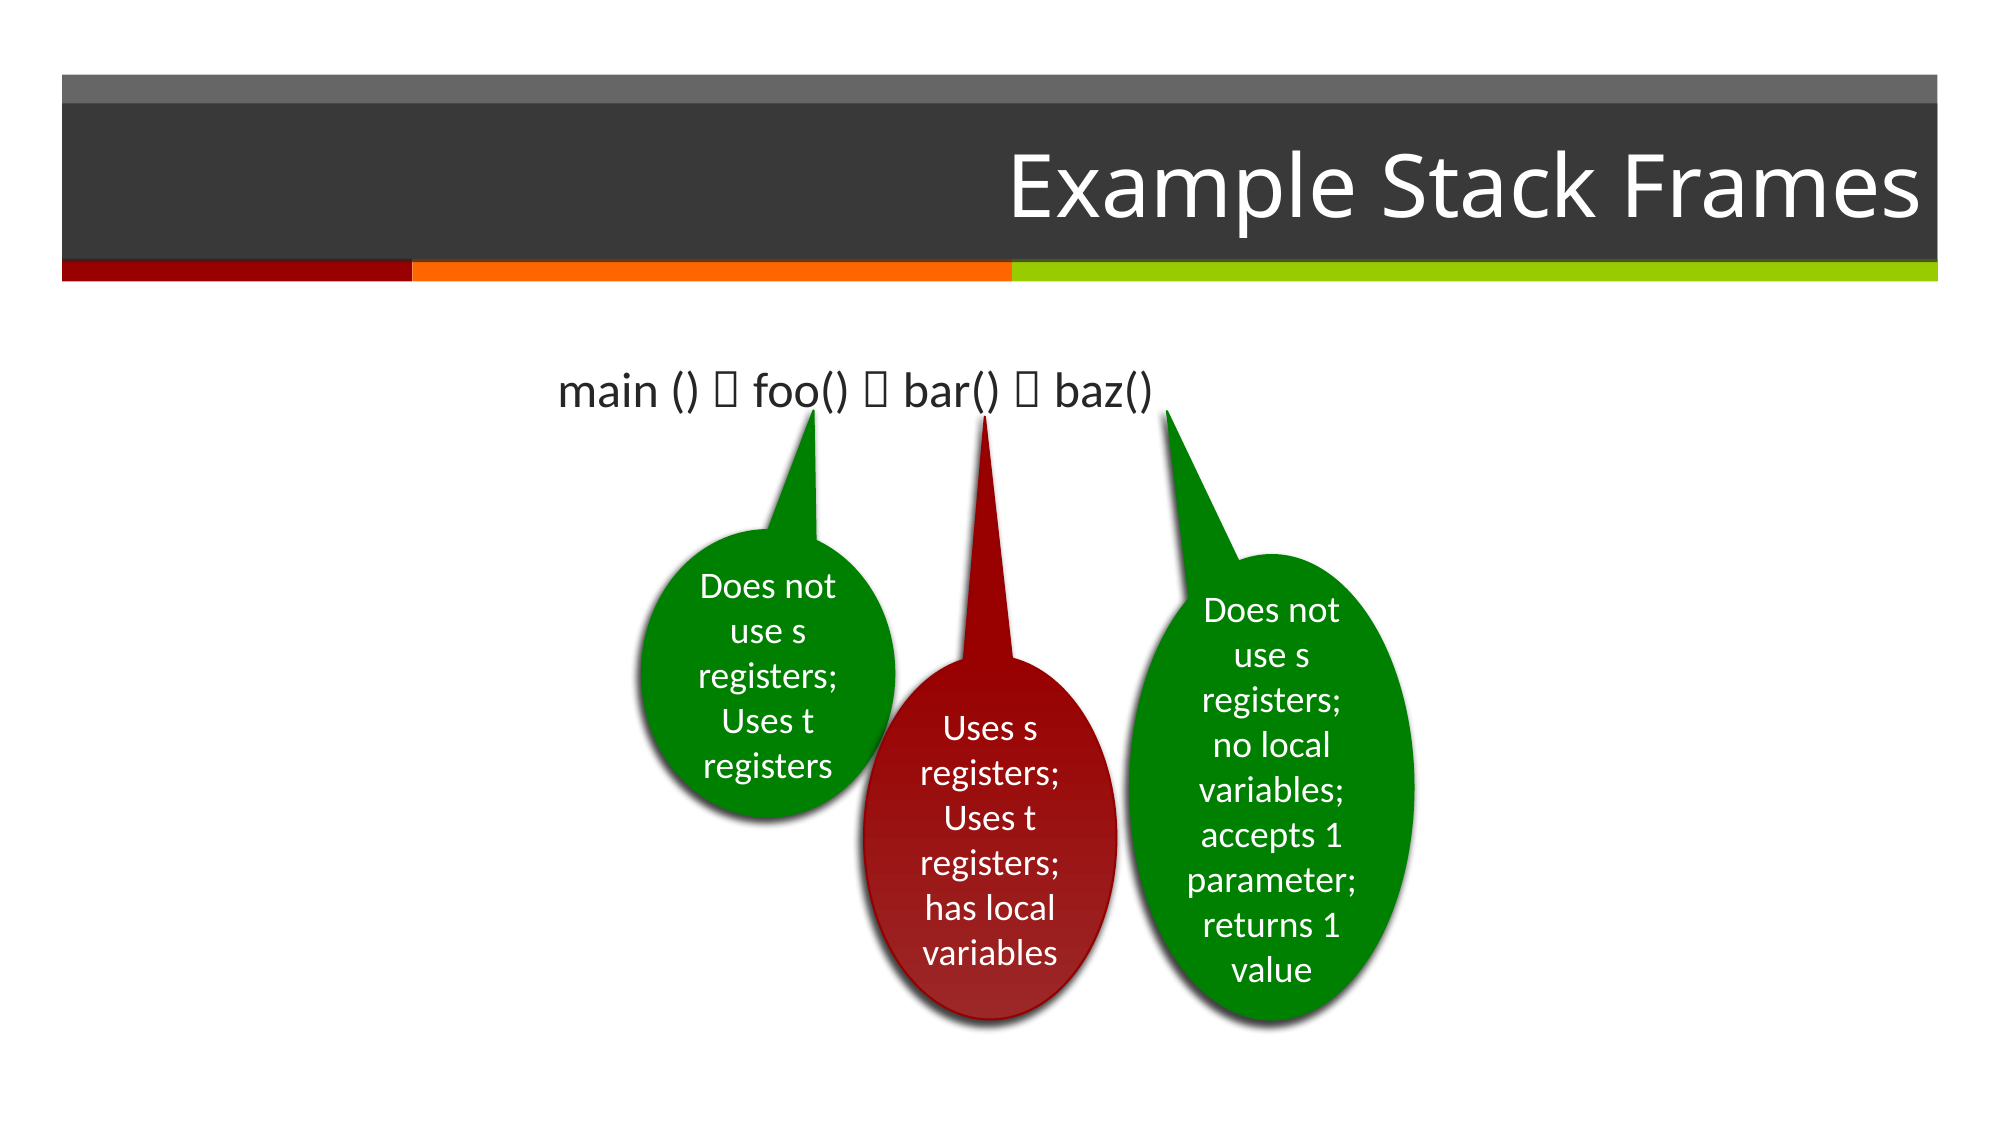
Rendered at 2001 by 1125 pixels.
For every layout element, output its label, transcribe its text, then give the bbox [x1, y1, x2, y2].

list main ()  foo()  bar()  baz() [542, 350, 1704, 1003]
text_box Does not use s registers; Uses t registers [640, 409, 896, 818]
text_box Uses s registers; Uses t registers; has local variables [863, 415, 1118, 1021]
title Example Stack Frames [62, 103, 1938, 263]
text_box Does not use s registers; no local variables; accepts 1 parameter; returns 1 value [1129, 410, 1415, 1021]
